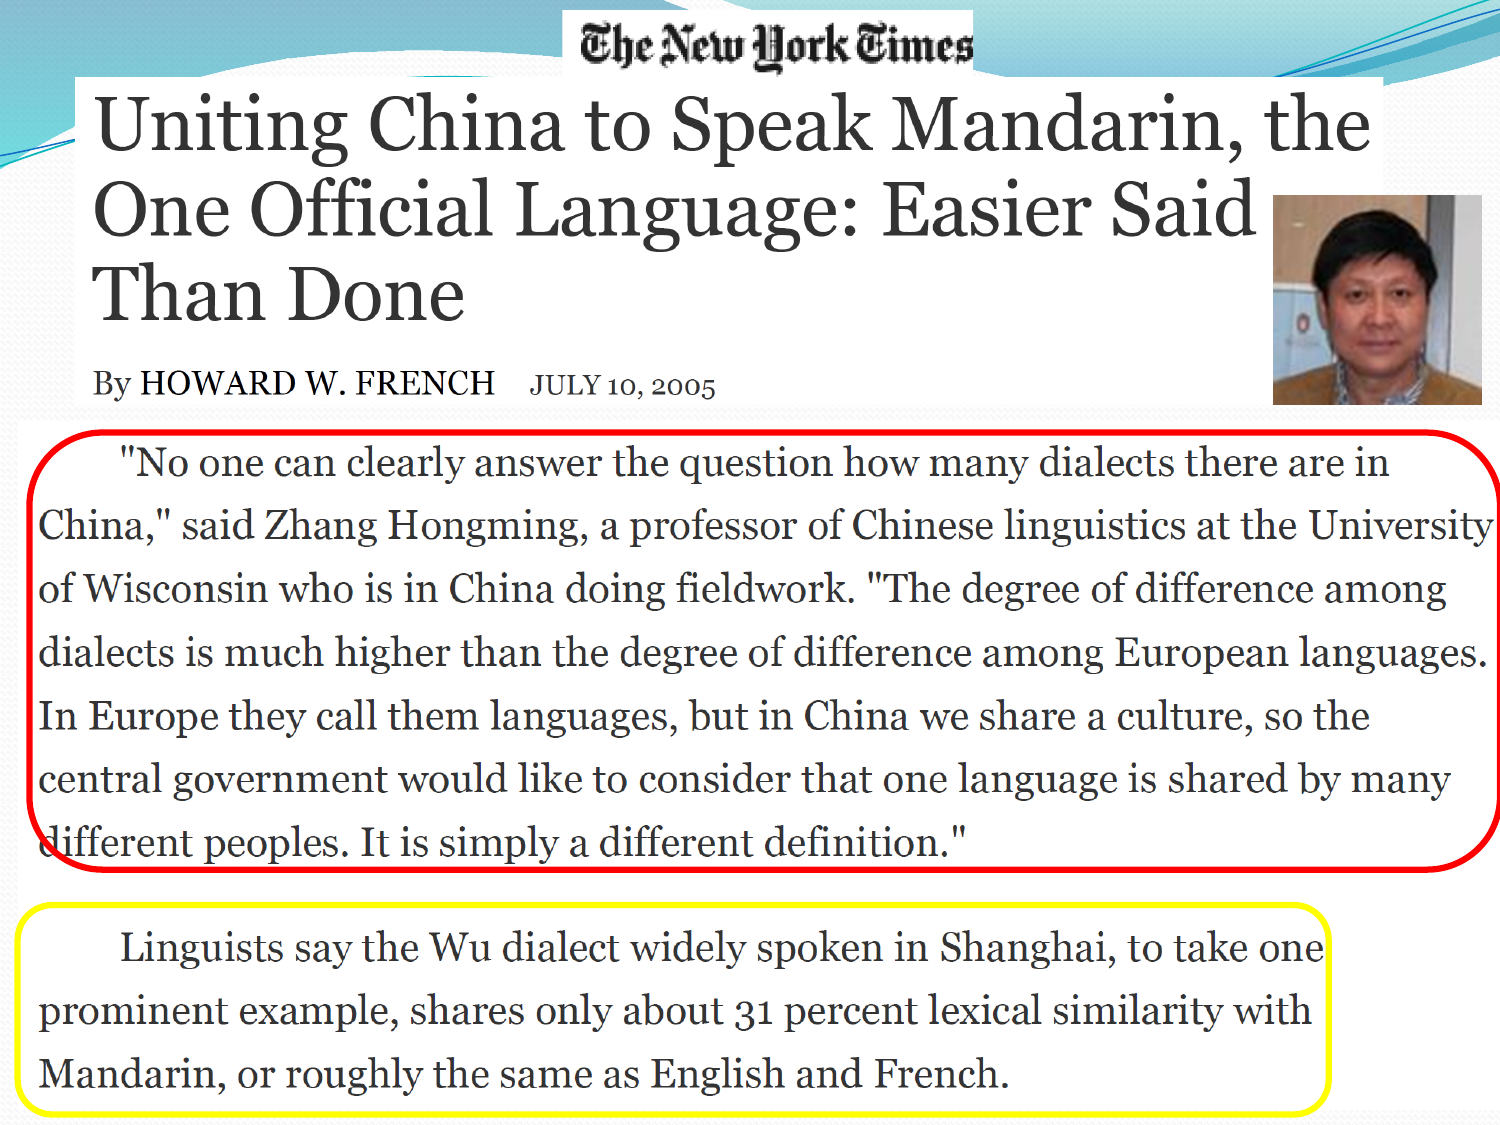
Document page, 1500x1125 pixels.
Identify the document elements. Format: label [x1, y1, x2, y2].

picture [17, 421, 1500, 1110]
picture [561, 10, 974, 78]
picture [74, 76, 1482, 405]
